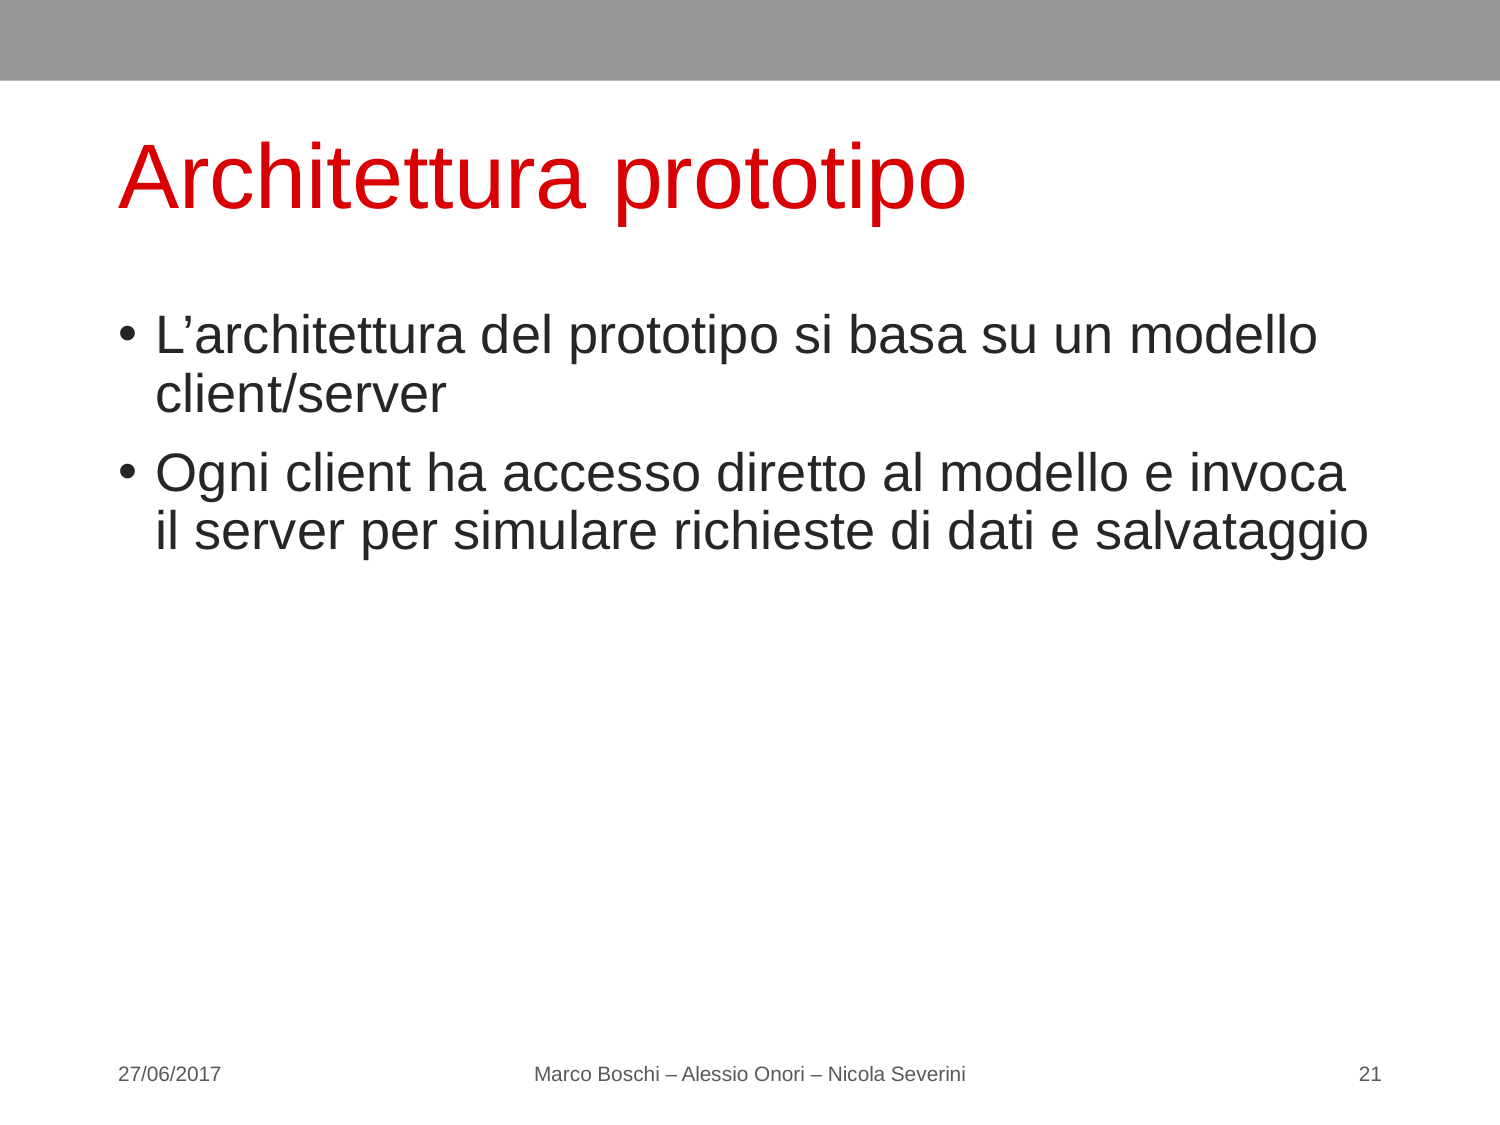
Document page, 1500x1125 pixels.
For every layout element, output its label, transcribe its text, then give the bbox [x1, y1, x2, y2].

footer Marco Boschi – Alessio Onori – Nicola Severini [496, 1042, 1004, 1103]
slide_number 21 [1059, 1042, 1397, 1103]
title Architettura prototipo [103, 80, 1397, 278]
list L’architettura del prototipo si basa su un modello client/server Ogni client ha accesso diretto al modello e invoca il server per simulare richieste di dati e salvataggio [103, 299, 1397, 1014]
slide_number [103, 1042, 441, 1103]
